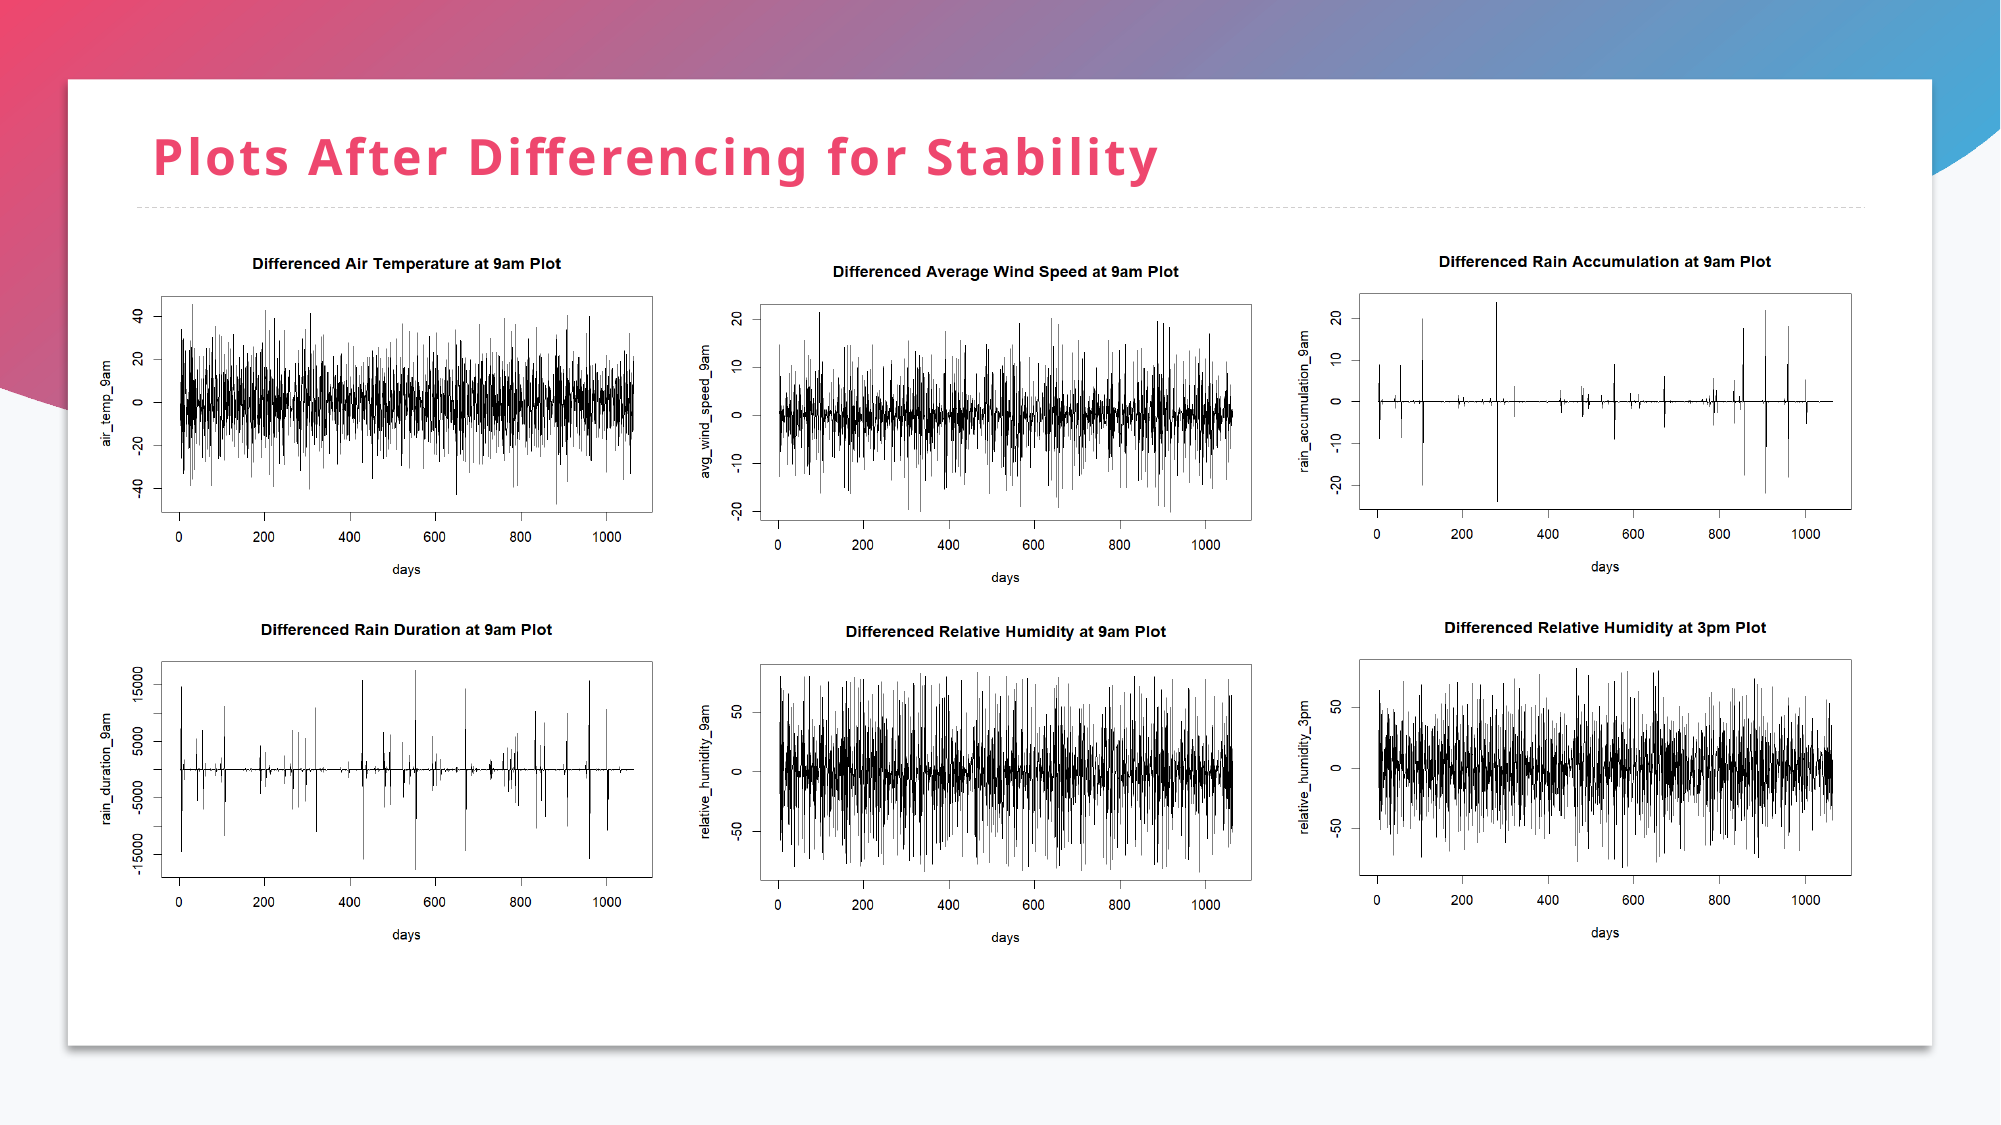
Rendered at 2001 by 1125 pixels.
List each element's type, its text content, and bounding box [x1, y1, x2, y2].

picture [94, 229, 686, 960]
picture [1293, 227, 1885, 592]
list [1293, 593, 1885, 958]
title Plots After Differencing for Stability [137, 111, 1863, 208]
picture [694, 237, 1285, 963]
